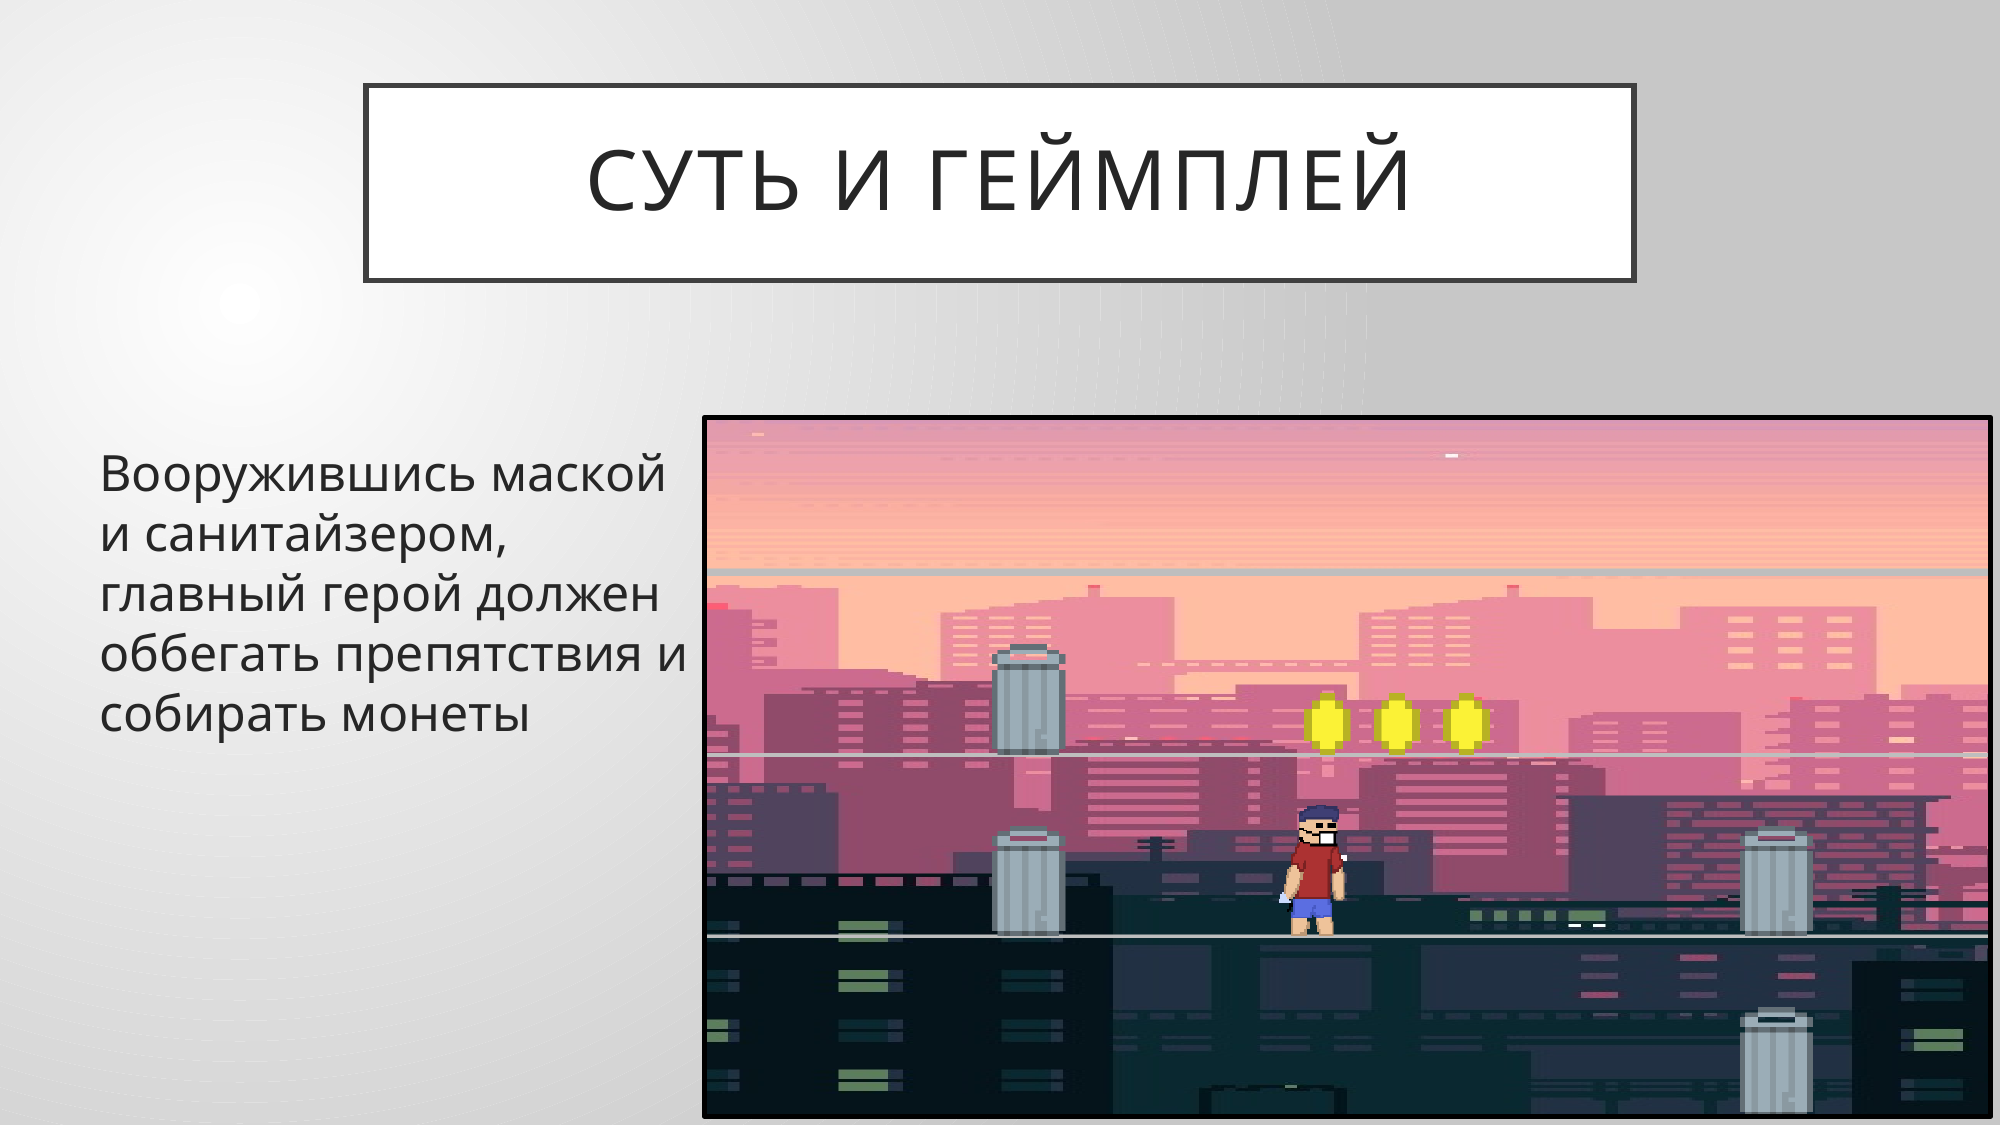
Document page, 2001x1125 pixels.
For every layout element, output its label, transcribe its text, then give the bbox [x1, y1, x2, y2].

title Суть и геймплей [363, 83, 1637, 283]
picture [706, 420, 1989, 1114]
list Вооружившись маской и санитайзером, главный герой должен оббегать препятствия и собирать монеты [84, 433, 702, 778]
